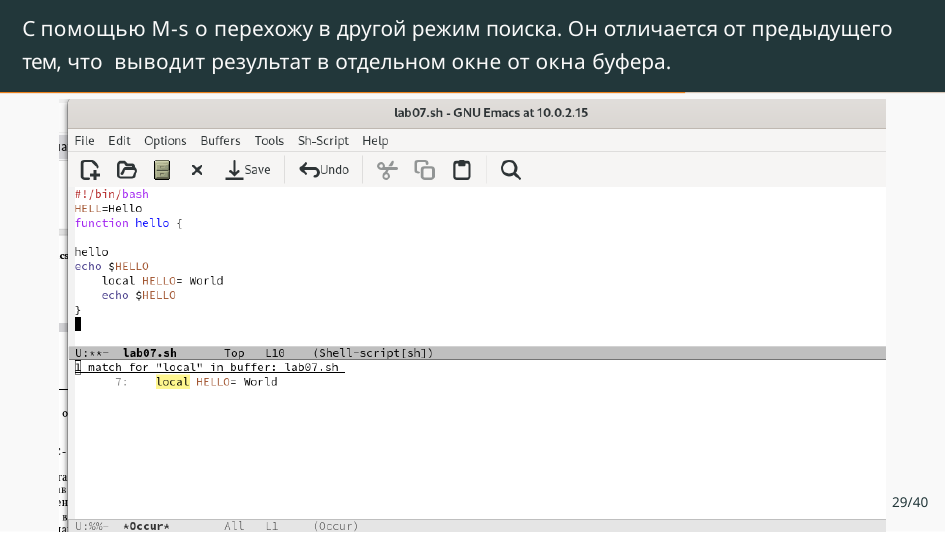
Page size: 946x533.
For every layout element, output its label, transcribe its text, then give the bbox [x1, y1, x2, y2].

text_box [0, 91, 946, 532]
text_box С помощью М-s о перехожу в другой режим поиска. Он отличается от предыдущего тем, что выводит результат в отдельном окне от окна буфера. [20, 5, 925, 74]
text_box [0, 0, 945, 91]
